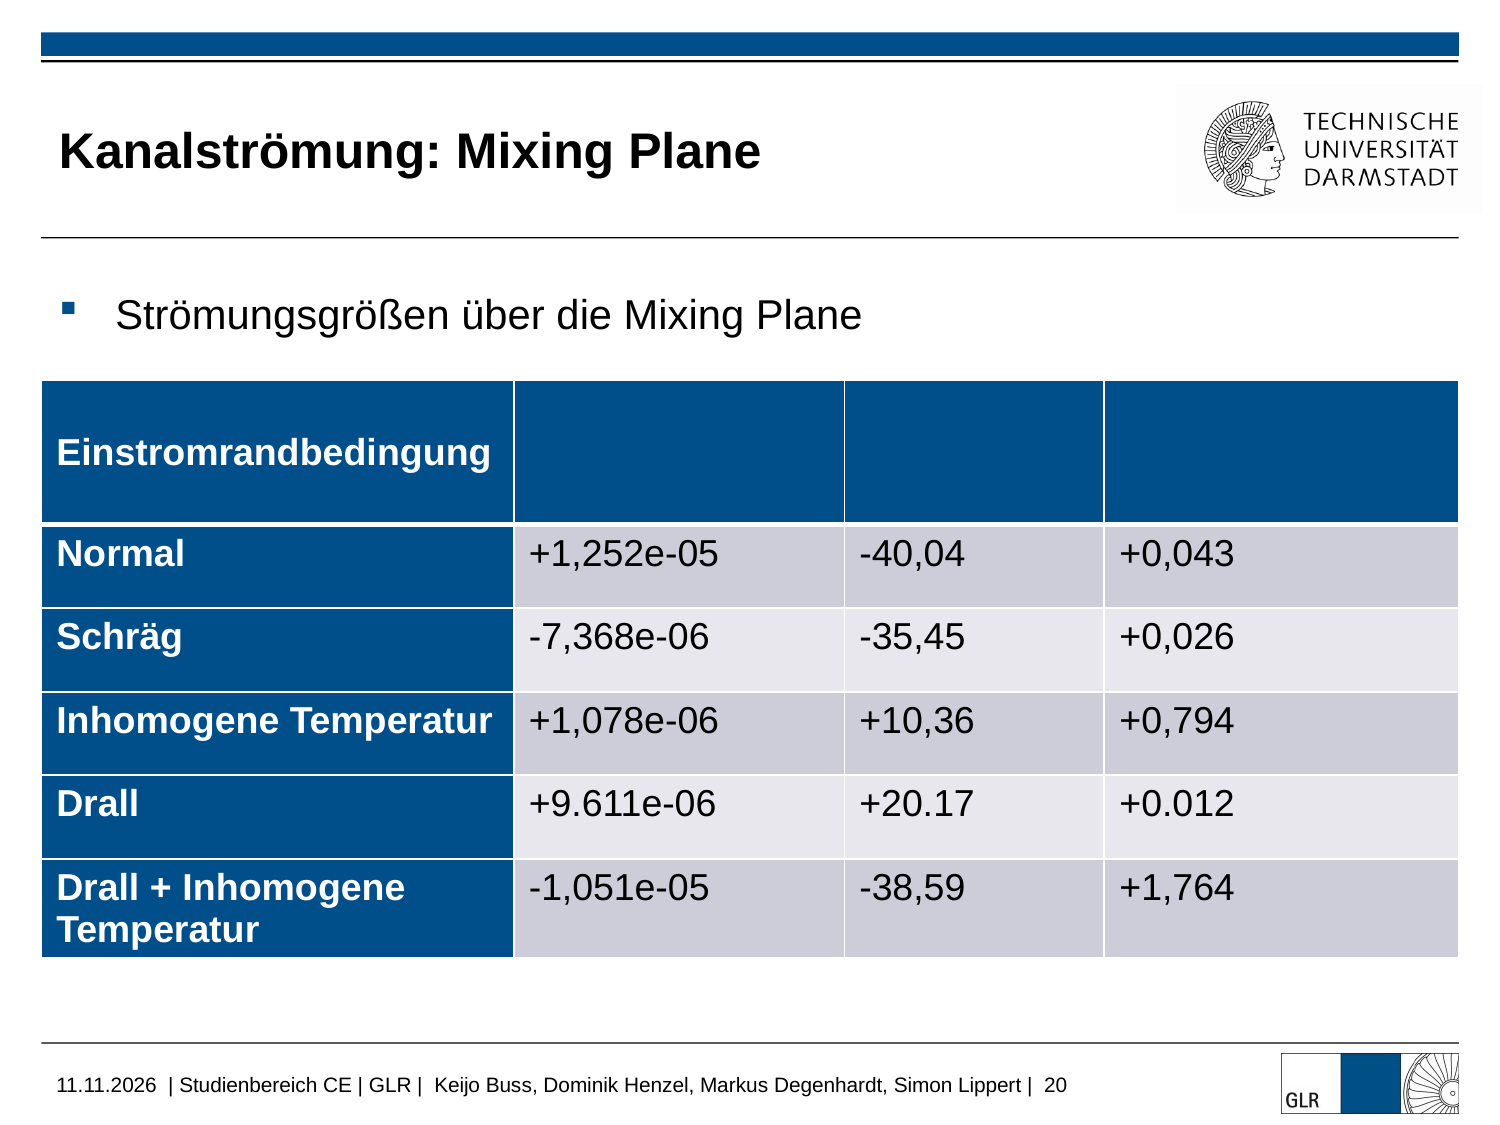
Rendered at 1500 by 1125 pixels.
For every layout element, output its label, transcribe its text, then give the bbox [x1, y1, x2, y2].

picture [1281, 1053, 1459, 1114]
picture [1175, 84, 1483, 214]
list Strömungsgrößen über die Mixing Plane [58, 265, 1179, 1001]
title Kanalströmung: Mixing Plane [58, 79, 1149, 218]
